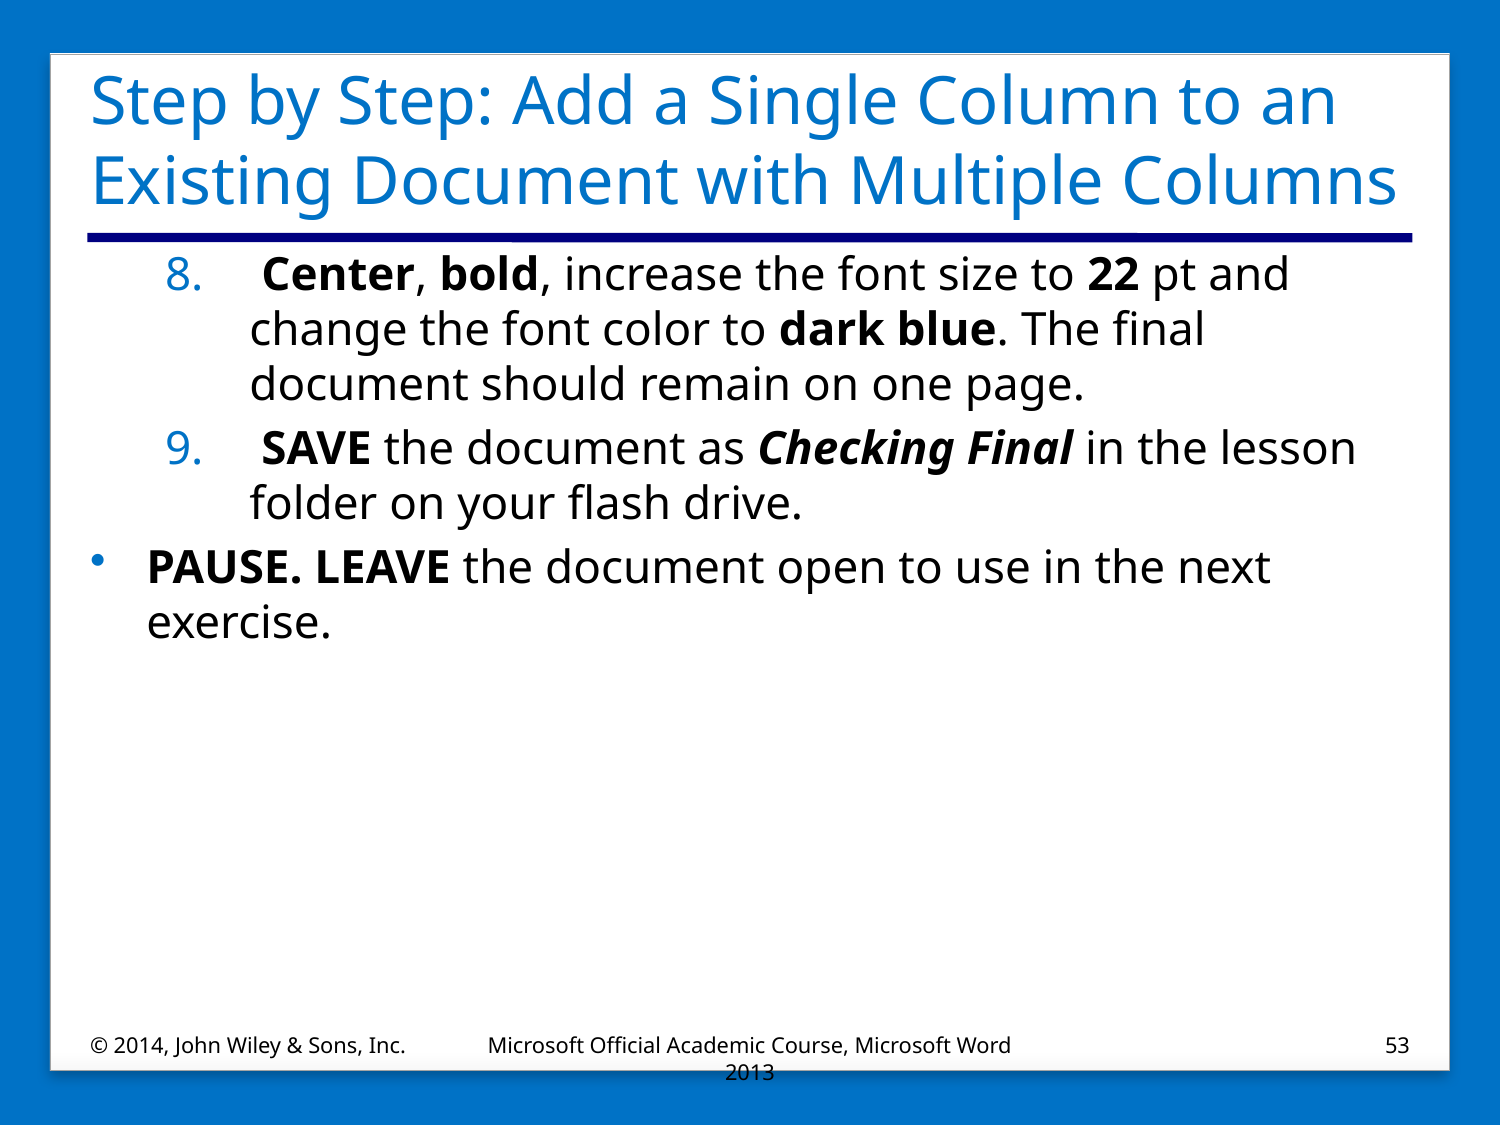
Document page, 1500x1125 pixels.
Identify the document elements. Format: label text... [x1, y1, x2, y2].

slide_number © 2014, John Wiley & Sons, Inc. [74, 1024, 426, 1103]
footer Microsoft Official Academic Course, Microsoft Word 2013 [449, 1024, 1051, 1103]
slide_number 53 [1074, 1024, 1426, 1103]
list Center, bold, increase the font size to 22 pt and change the font color to dark blue. The final document should remain on one page. SAVE the document as Checking Final in the lesson folder on your flash drive. PAUSE. LEAVE the document open to use in the next exercise. [75, 237, 1425, 1063]
title Step by Step: Add a Single Column to an Existing Document with Multiple Columns [74, 74, 1426, 226]
